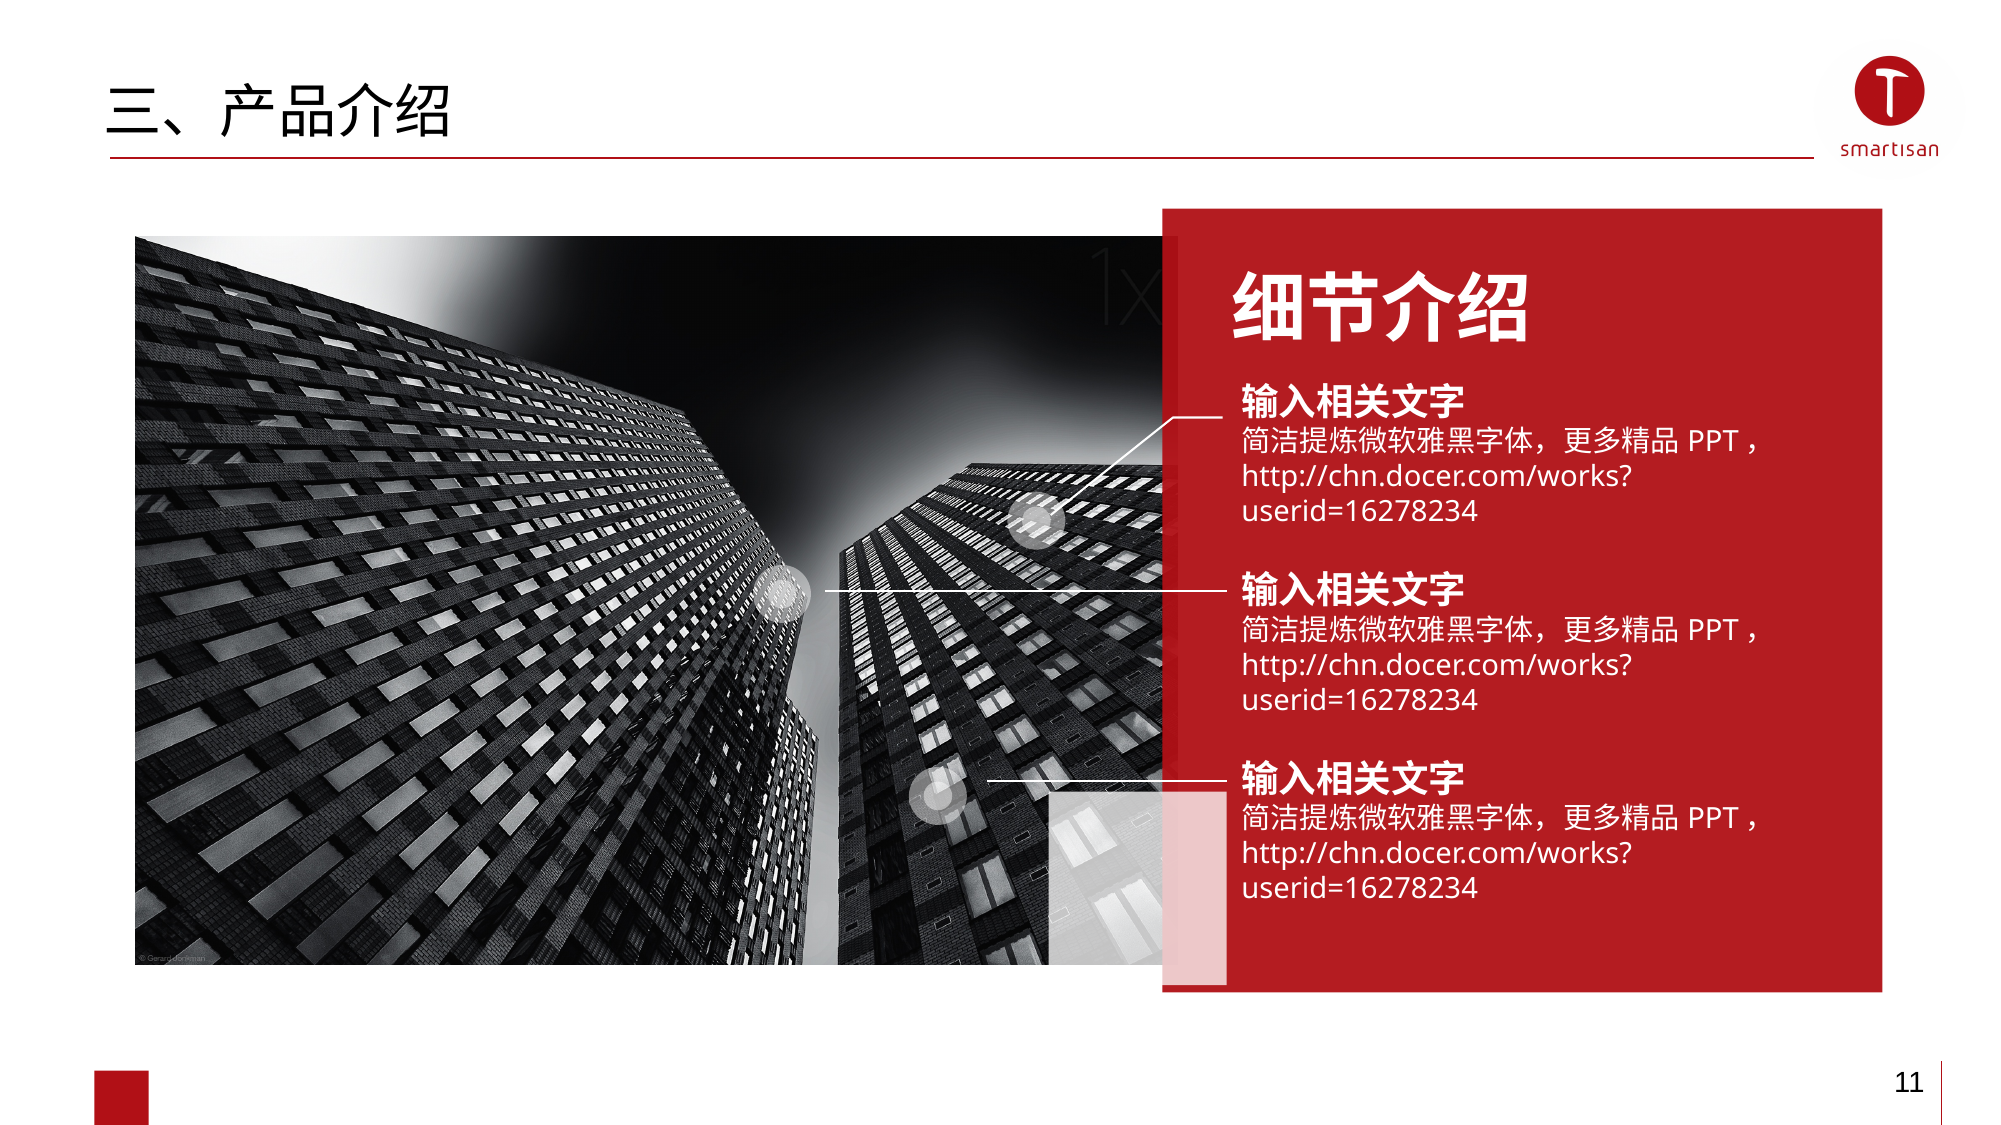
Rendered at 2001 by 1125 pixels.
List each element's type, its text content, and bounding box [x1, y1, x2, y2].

text_box [1161, 208, 1883, 993]
text_box [1178, 416, 1223, 443]
text_box 三、产品介绍 [88, 66, 469, 152]
picture [134, 236, 1178, 965]
text_box [1048, 790, 1228, 986]
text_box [908, 766, 967, 825]
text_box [752, 564, 811, 623]
text_box 输入相关文字 简洁提炼微软雅黑字体，更多精品PPT，http://chn.docer.com/works?userid=16278234 [1226, 747, 1797, 913]
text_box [1007, 491, 1066, 550]
text_box 细节介绍 [1216, 252, 1547, 358]
text_box 输入相关文字 简洁提炼微软雅黑字体，更多精品PPT，http://chn.docer.com/works?userid=16278234 [1226, 558, 1797, 724]
picture [1813, 39, 1966, 180]
text_box 输入相关文字 简洁提炼微软雅黑字体，更多精品PPT，http://chn.docer.com/works?userid=16278234 [1226, 370, 1797, 535]
